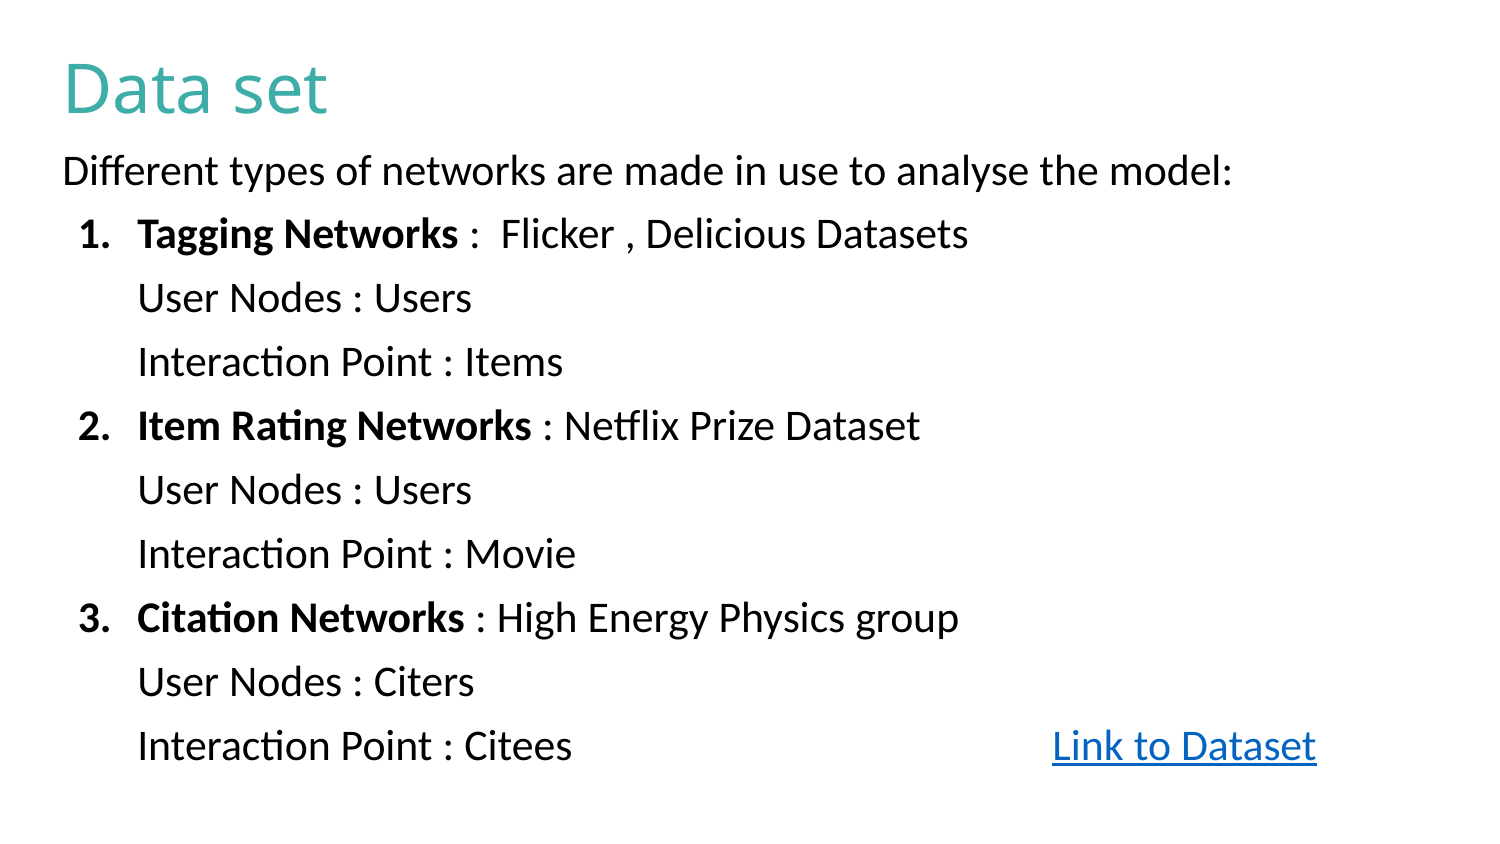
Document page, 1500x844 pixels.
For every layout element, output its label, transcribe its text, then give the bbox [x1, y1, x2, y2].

title Data set [51, 44, 1449, 139]
list Different types of networks are made in use to analyse the model: Tagging Networks : Flicker , Delicious Datasets User Nodes : Users Interaction Point : Items Item Rating Networks : Netflix Prize Dataset User Nodes : Users Interaction Point : Movie Citation Networks : High Energy Physics group User Nodes : Citers Interaction Point : Citees Link to Dataset [51, 141, 1449, 844]
